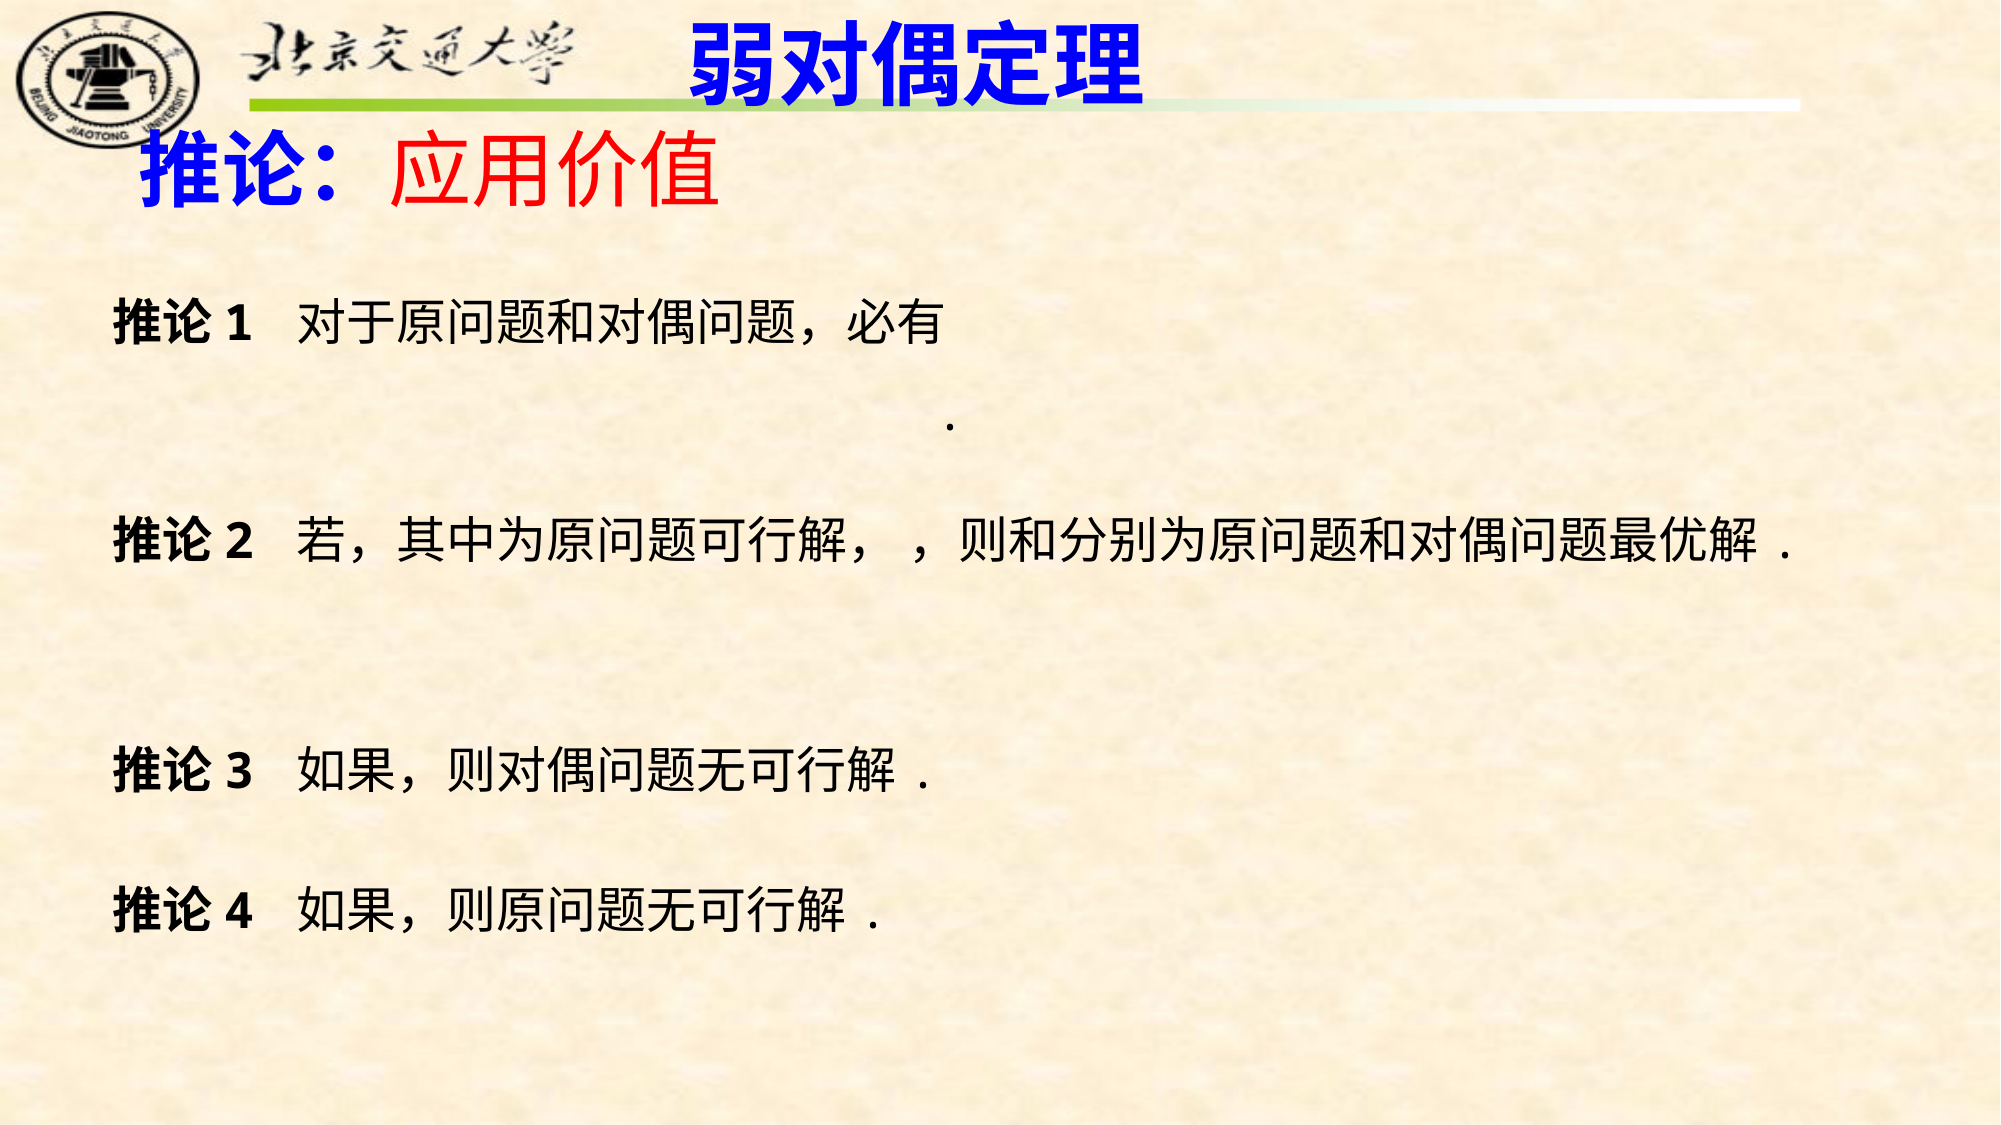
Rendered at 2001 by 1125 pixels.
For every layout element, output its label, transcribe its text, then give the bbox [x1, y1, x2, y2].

picture [0, 0, 2001, 1125]
text_box 弱对偶定理 推论：应用价值 [124, 0, 1708, 155]
